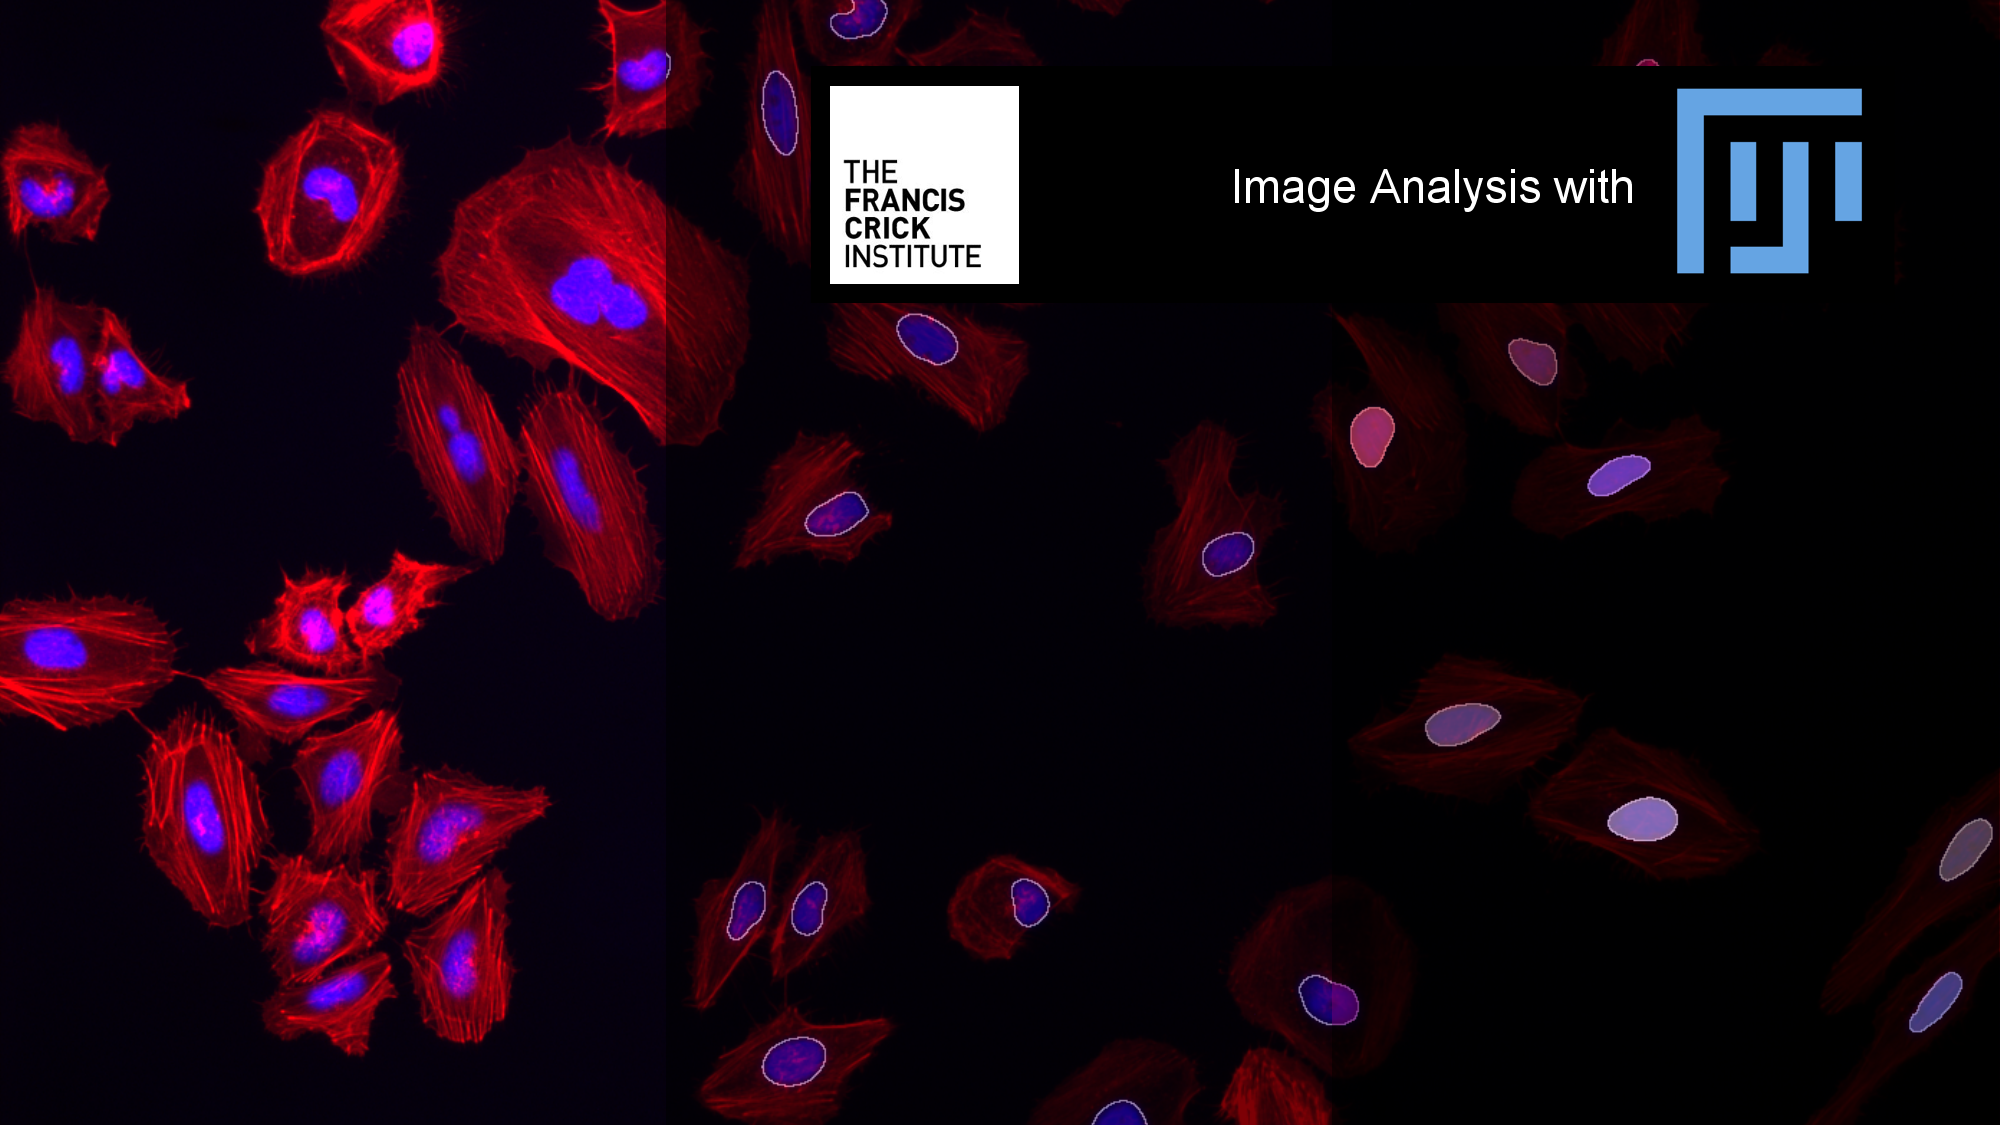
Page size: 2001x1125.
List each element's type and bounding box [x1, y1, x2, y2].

picture [0, 0, 2000, 1125]
text_box [810, 65, 1895, 303]
